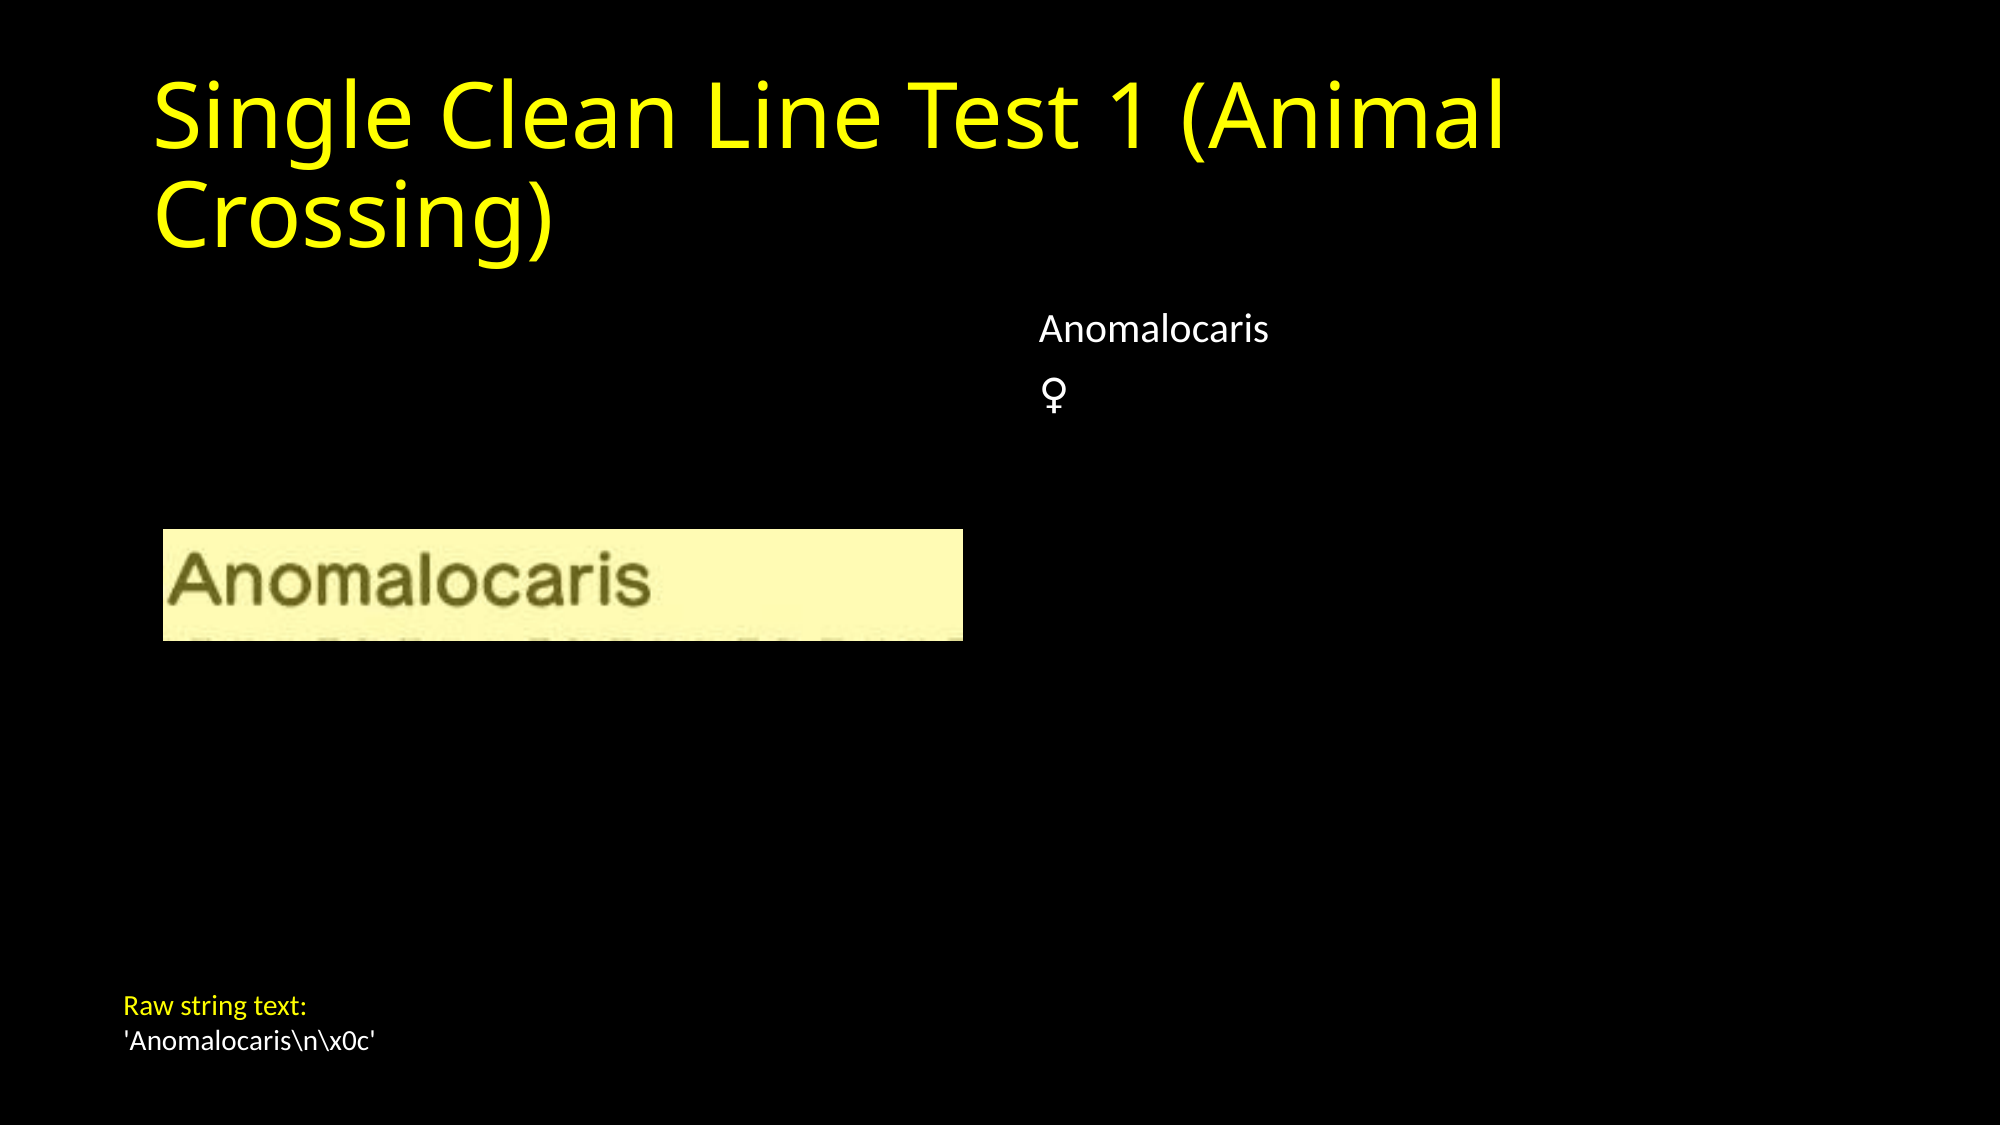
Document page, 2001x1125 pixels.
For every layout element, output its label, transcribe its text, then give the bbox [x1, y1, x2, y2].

list Anomalocaris ♀ [1023, 298, 1976, 1035]
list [163, 529, 962, 641]
title Single Clean Line Test 1 (Animal Crossing) [137, 59, 1863, 278]
text_box Raw string text: 'Anomalocaris\n\x0c' [108, 979, 391, 1064]
